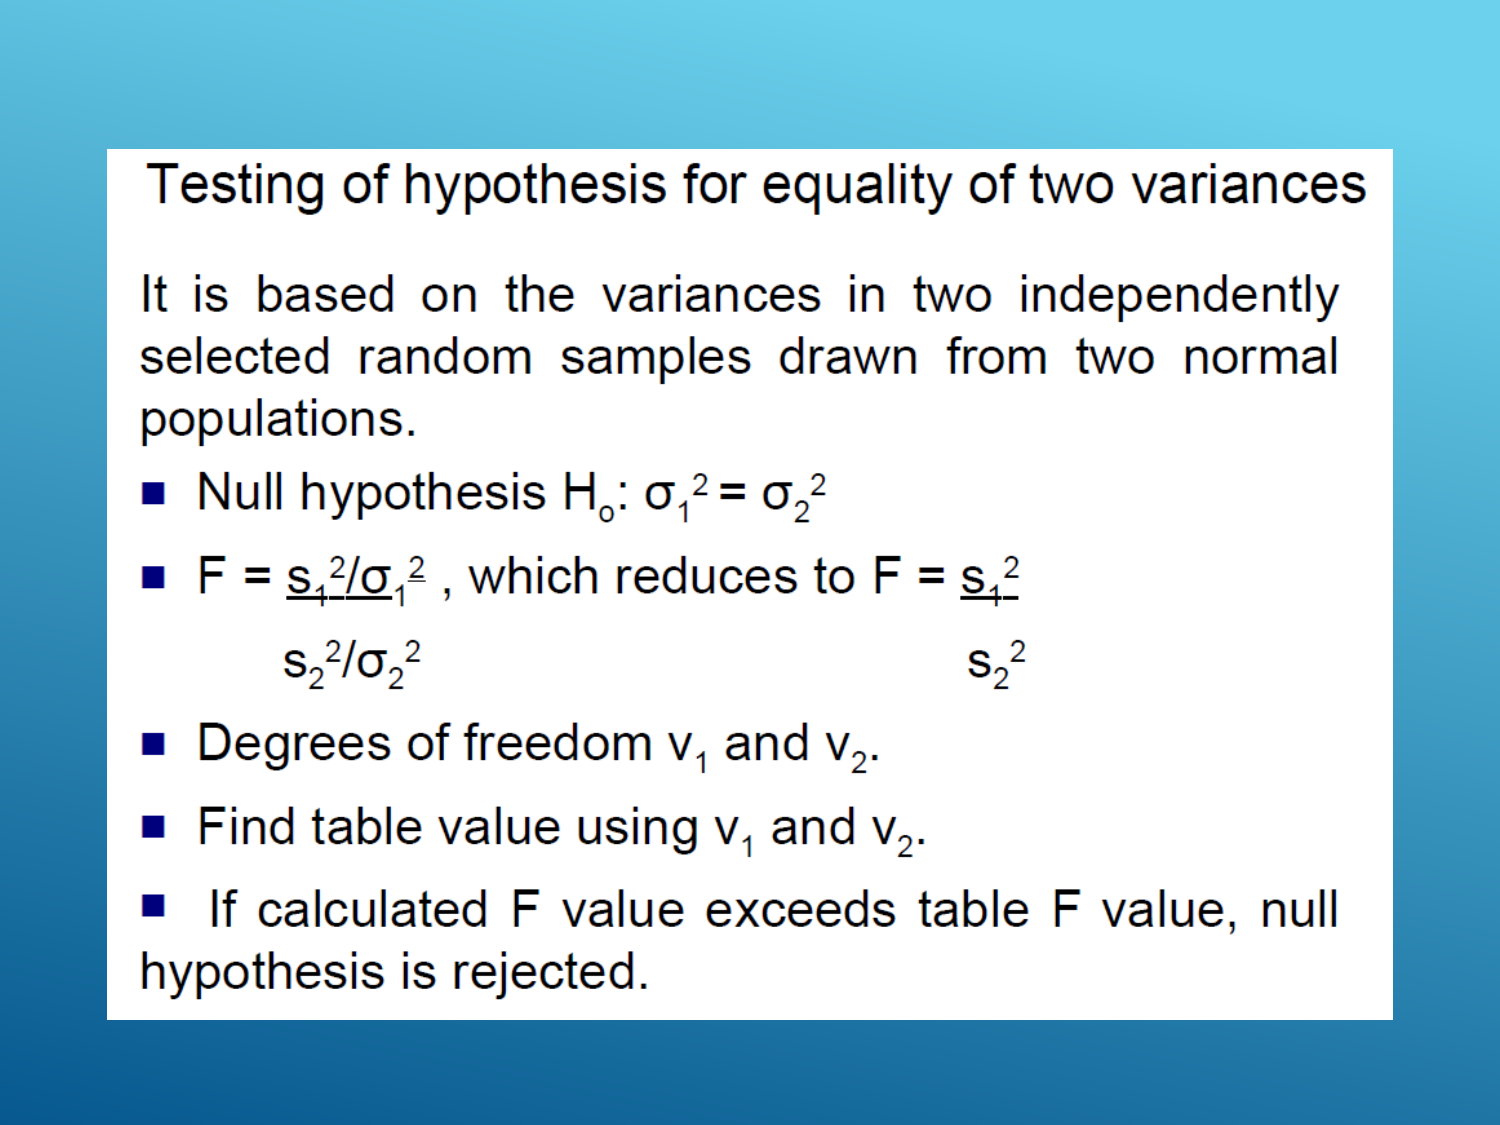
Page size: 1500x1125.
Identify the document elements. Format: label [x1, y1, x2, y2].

picture [106, 149, 1394, 1021]
